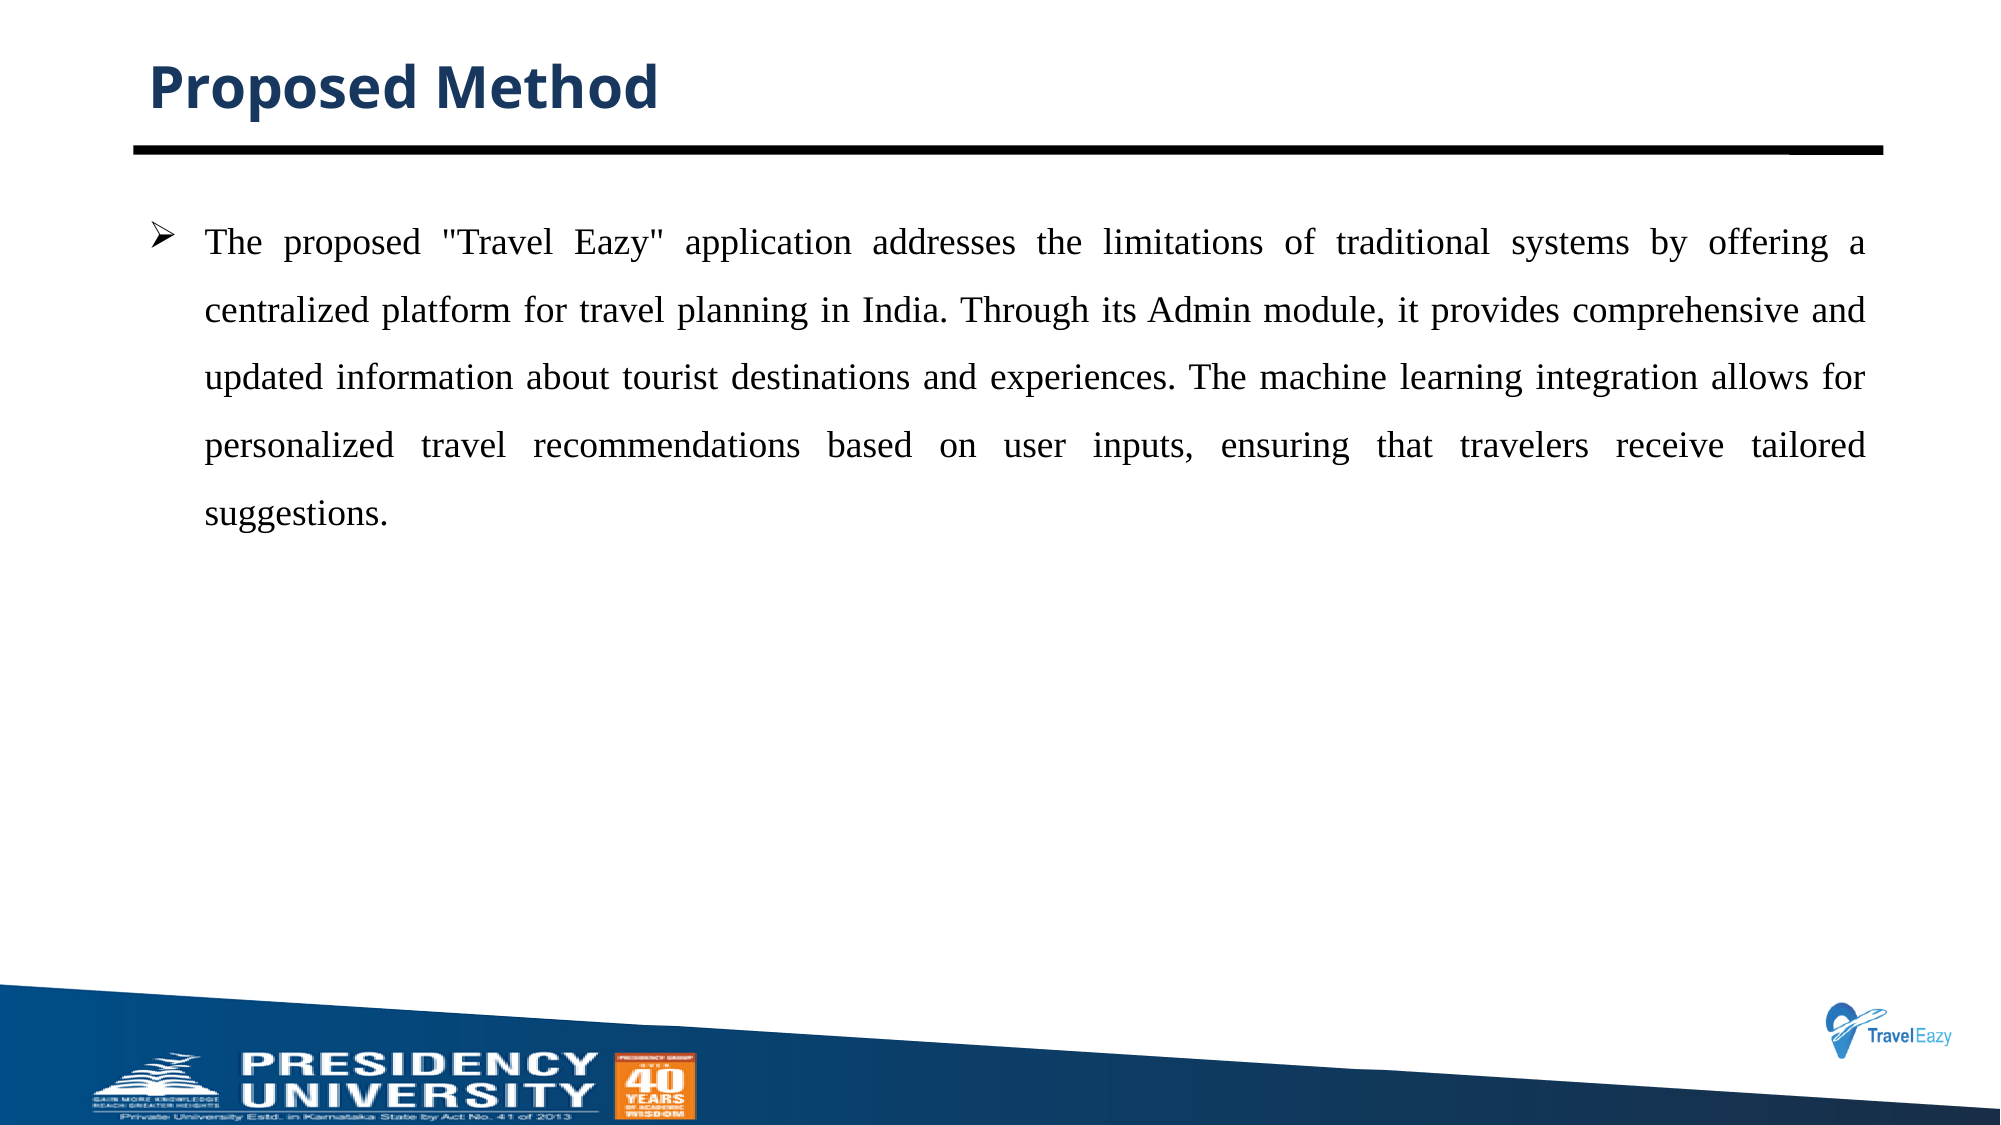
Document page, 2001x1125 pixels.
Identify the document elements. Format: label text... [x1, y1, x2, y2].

title Proposed Method [133, 45, 1884, 125]
picture [0, 976, 2000, 1125]
list The proposed "Travel Eazy" application addresses the limitations of traditional systems by offering a centralized platform for travel planning in India. Through its Admin module, it provides comprehensive and updated information about tourist destinations and experiences. The machine learning integration allows for personalized travel recommendations based on user inputs, ensuring that travelers receive tailored suggestions. [133, 187, 1884, 1000]
